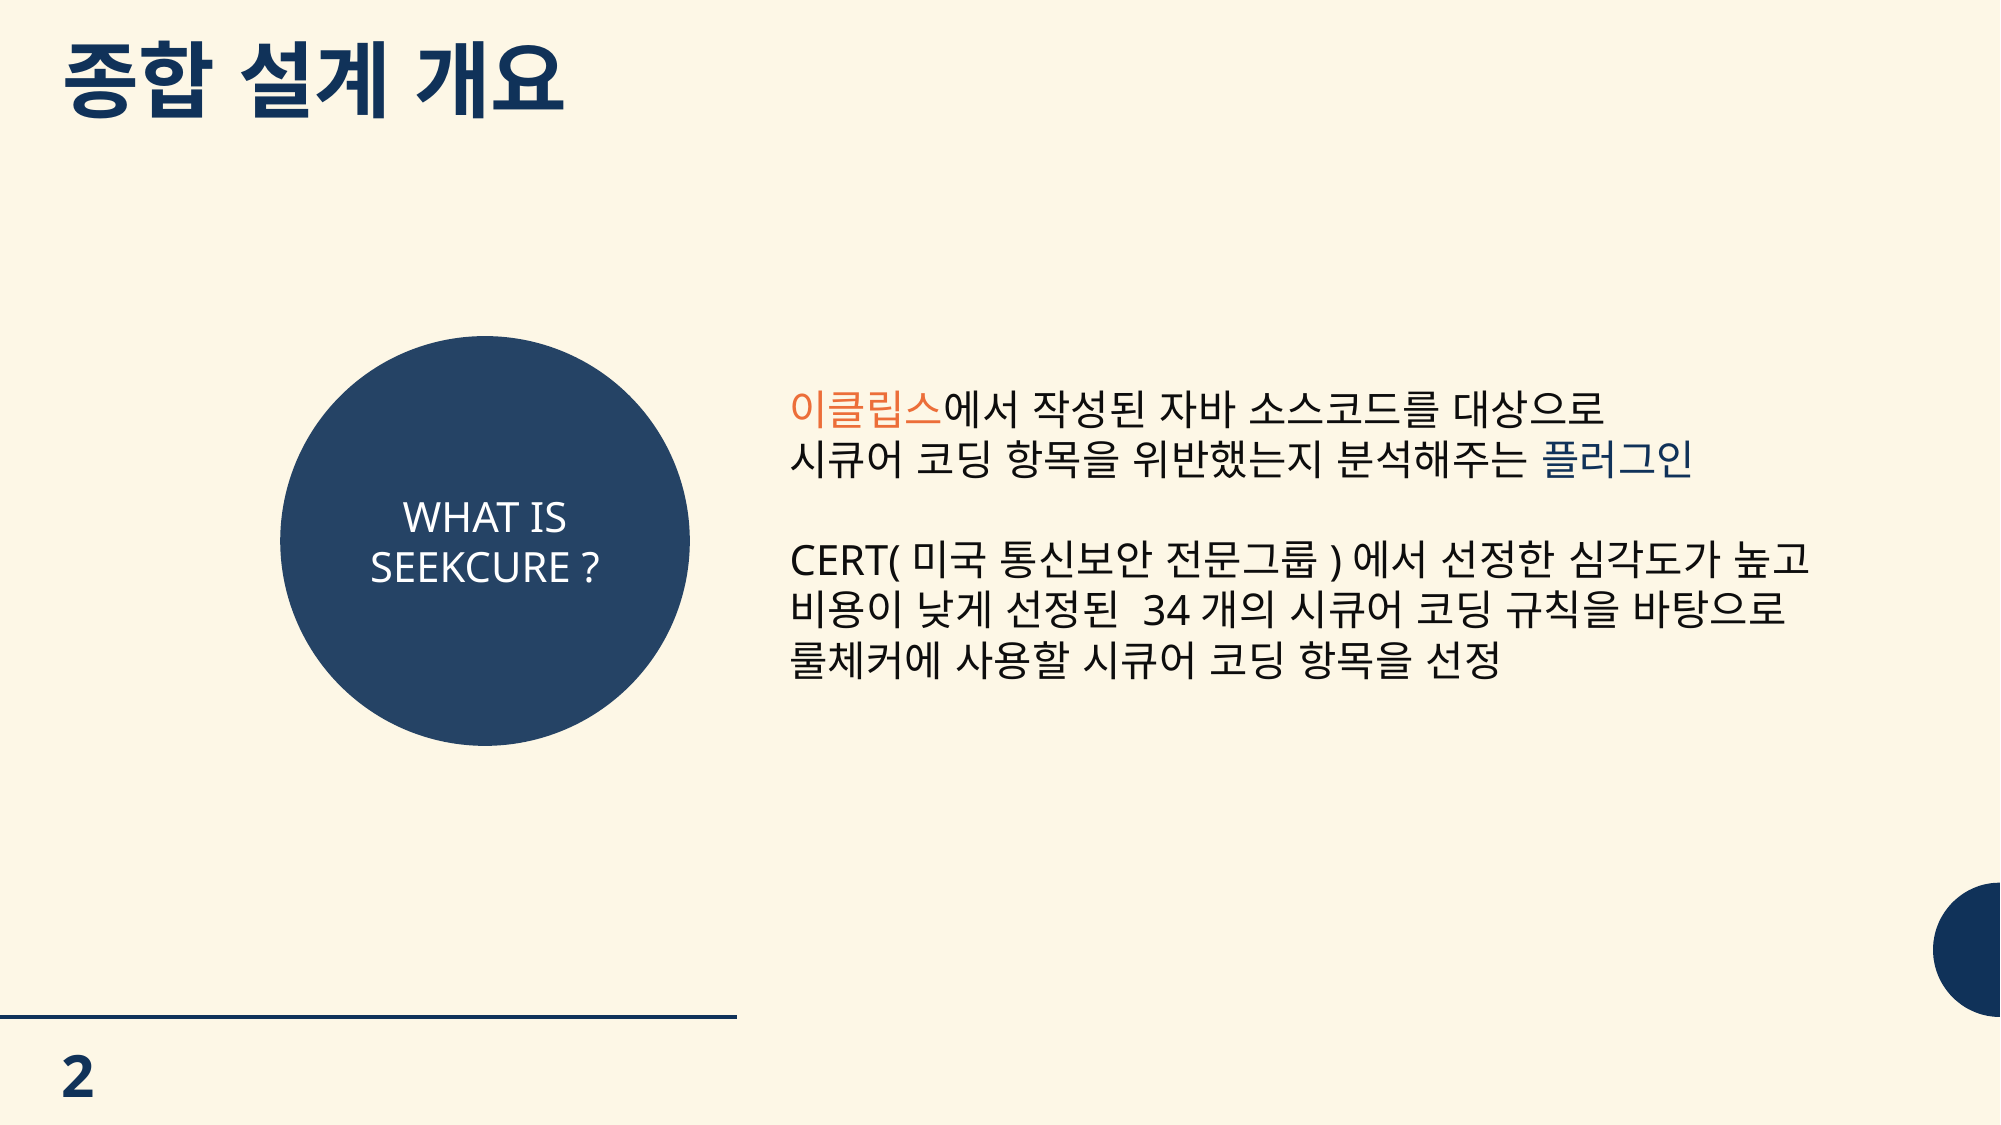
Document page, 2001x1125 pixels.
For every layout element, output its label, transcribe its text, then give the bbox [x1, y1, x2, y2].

text_box WHAT IS SEEKCURE ? [279, 335, 691, 747]
text_box 이클립스에서 작성된 자바 소스코드를 대상으로 시큐어 코딩 항목을 위반했는지 분석해주는 플러그인 CERT(미국 통신보안 전문그룹)에서 선정한 심각도가 높고 비용이 낮게 선정된 34개의 시큐어 코딩 규칙을 바탕으로 룰체커에 사용할 시큐어 코딩 항목을 선정 [774, 376, 2000, 842]
text_box 종합 설계 개요 [47, 32, 676, 151]
text_box 2 [47, 1031, 148, 1117]
